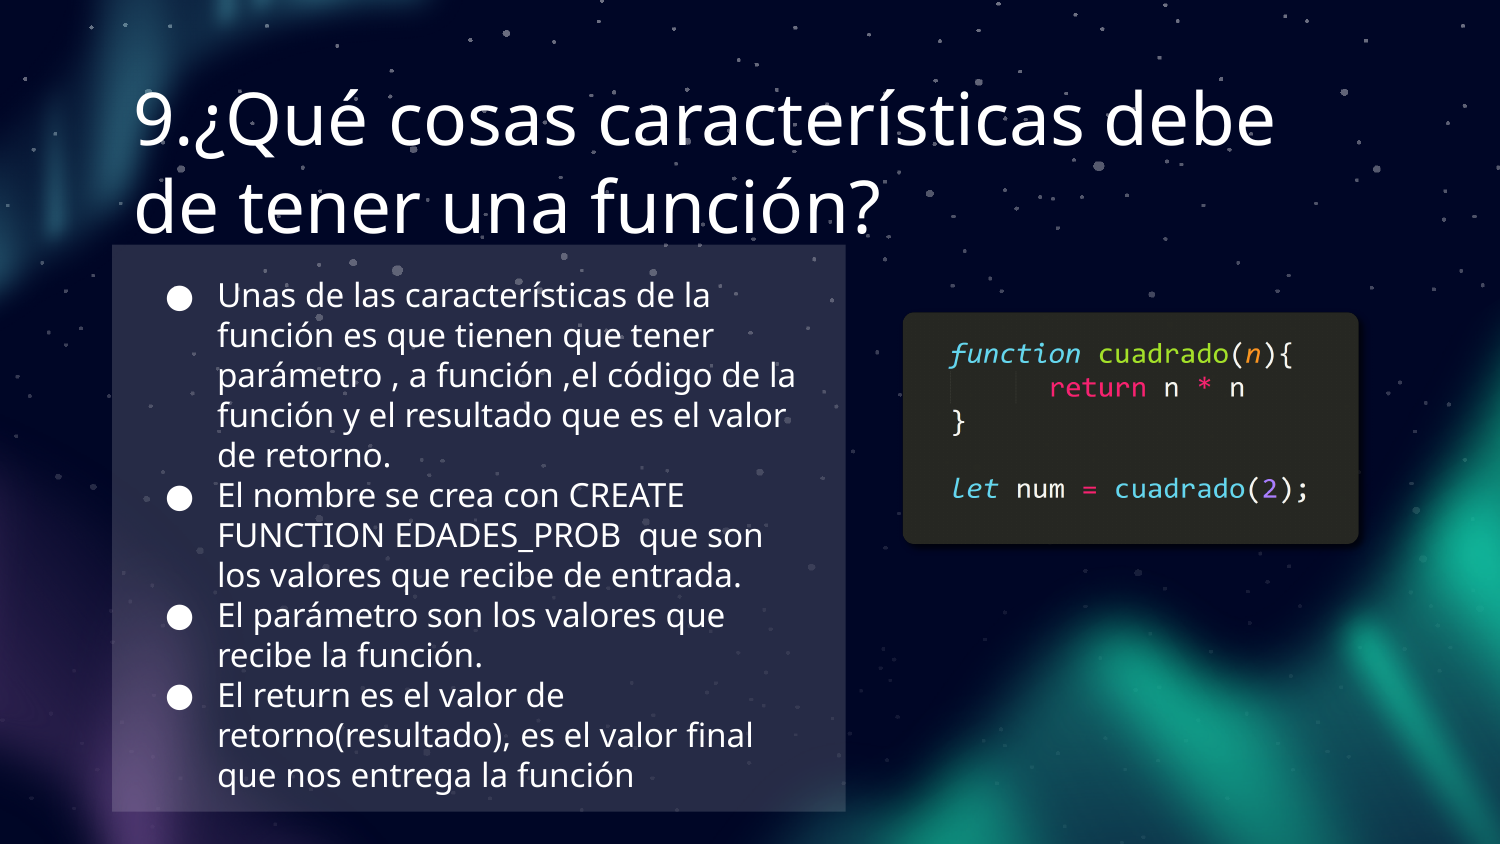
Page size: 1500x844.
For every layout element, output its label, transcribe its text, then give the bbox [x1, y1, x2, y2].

title 9.¿Qué cosas características debe de tener una función? [118, 57, 1382, 233]
list Unas de las características de la función es que tienen que tener parámetro , a función ,el código de la función y el resultado que es el valor de retorno. El nombre se crea con CREATE FUNCTION EDADES_PROB que son los valores que recibe de entrada. El parámetro son los valores que recibe la función. El return es el valor de retorno(resultado), es el valor final que nos entrega la función [112, 244, 846, 812]
picture [0, 0, 1500, 844]
